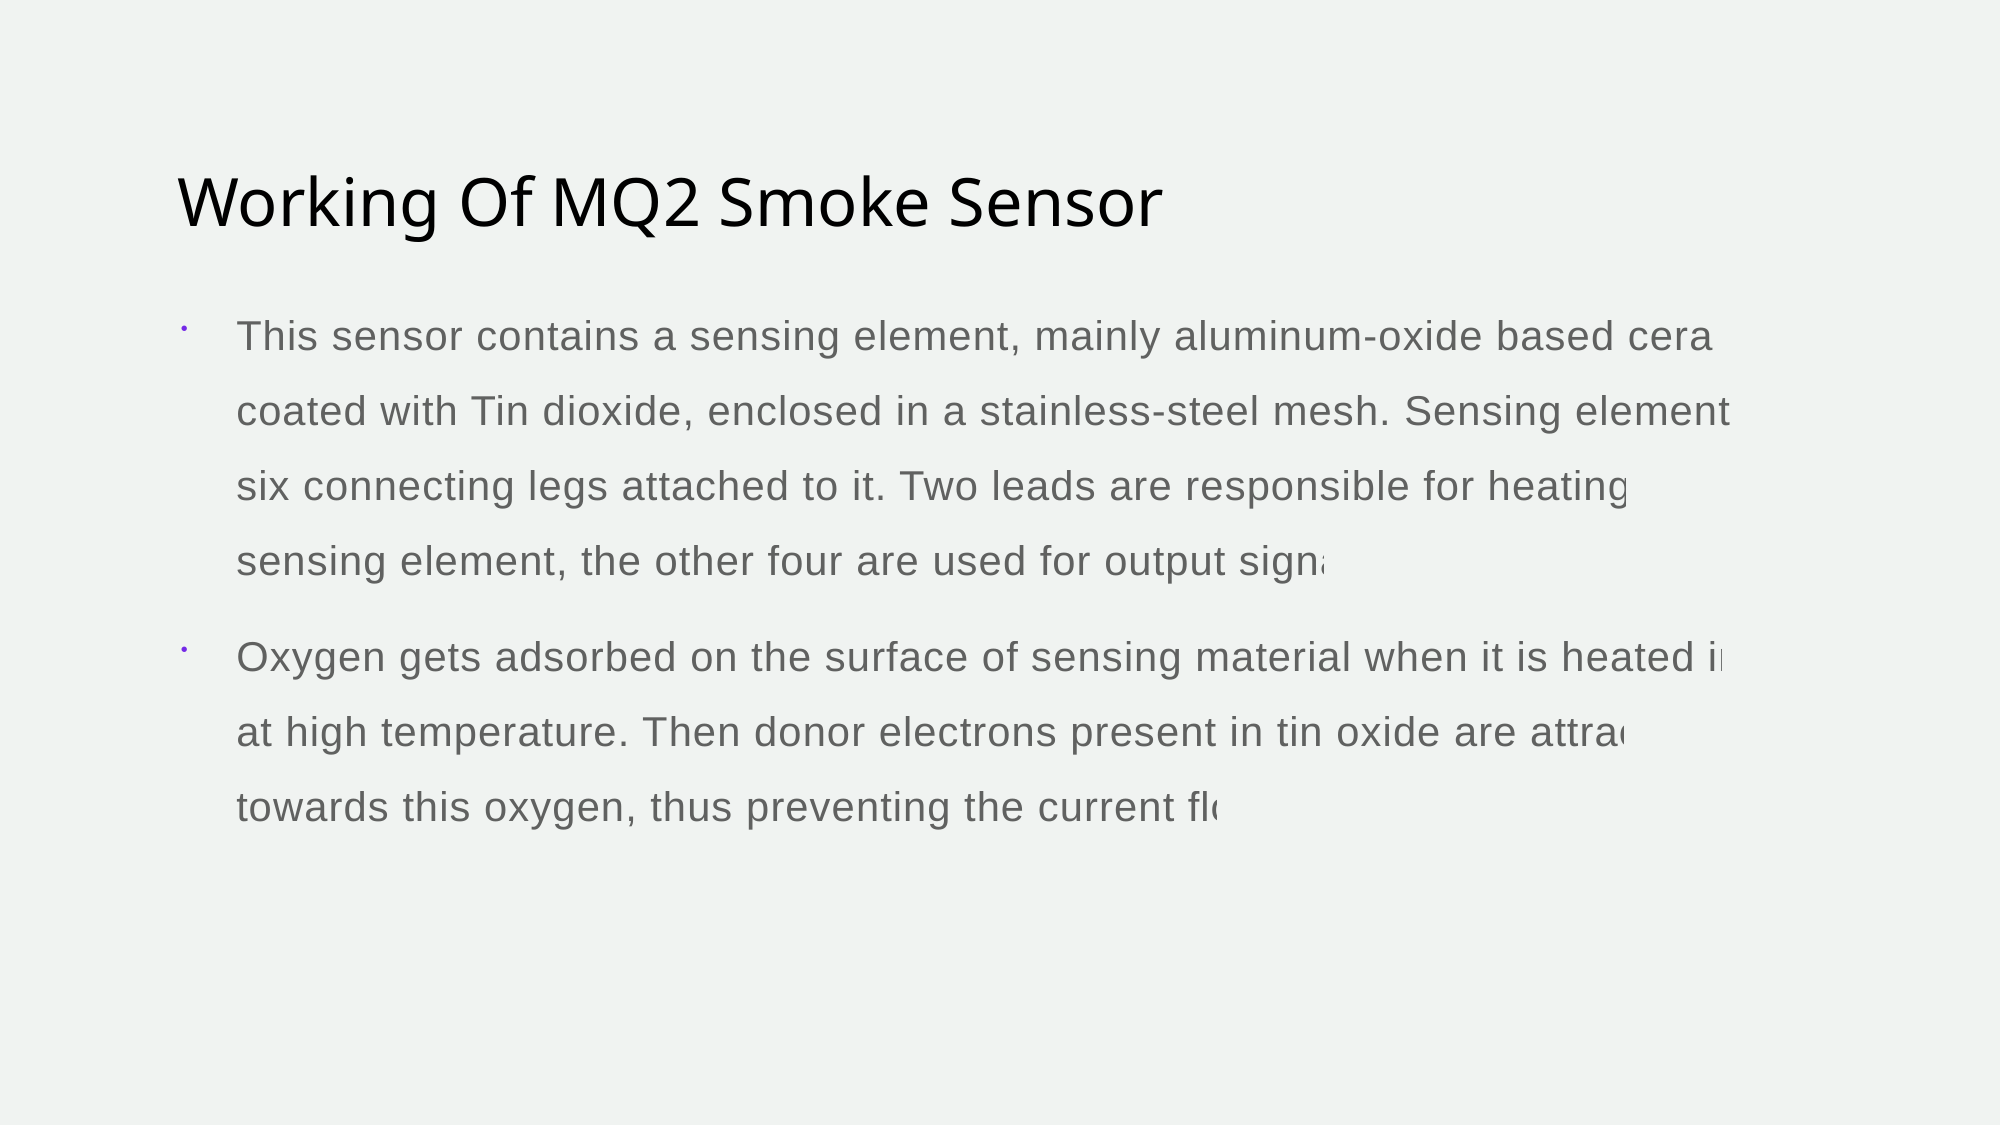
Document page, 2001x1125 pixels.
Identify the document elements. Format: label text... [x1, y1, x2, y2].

title Working Of MQ2 Smoke Sensor [162, 64, 1838, 248]
list This sensor contains a sensing element, mainly aluminum-oxide based ceramic, coated with Tin dioxide, enclosed in a stainless-steel mesh. Sensing element has six connecting legs attached to it. Two leads are responsible for heating the sensing element, the other four are used for output signals. Oxygen gets adsorbed on the surface of sensing material when it is heated in air at high temperature. Then donor electrons present in tin oxide are attracted towards this oxygen, thus preventing the current flow. [162, 276, 1838, 940]
